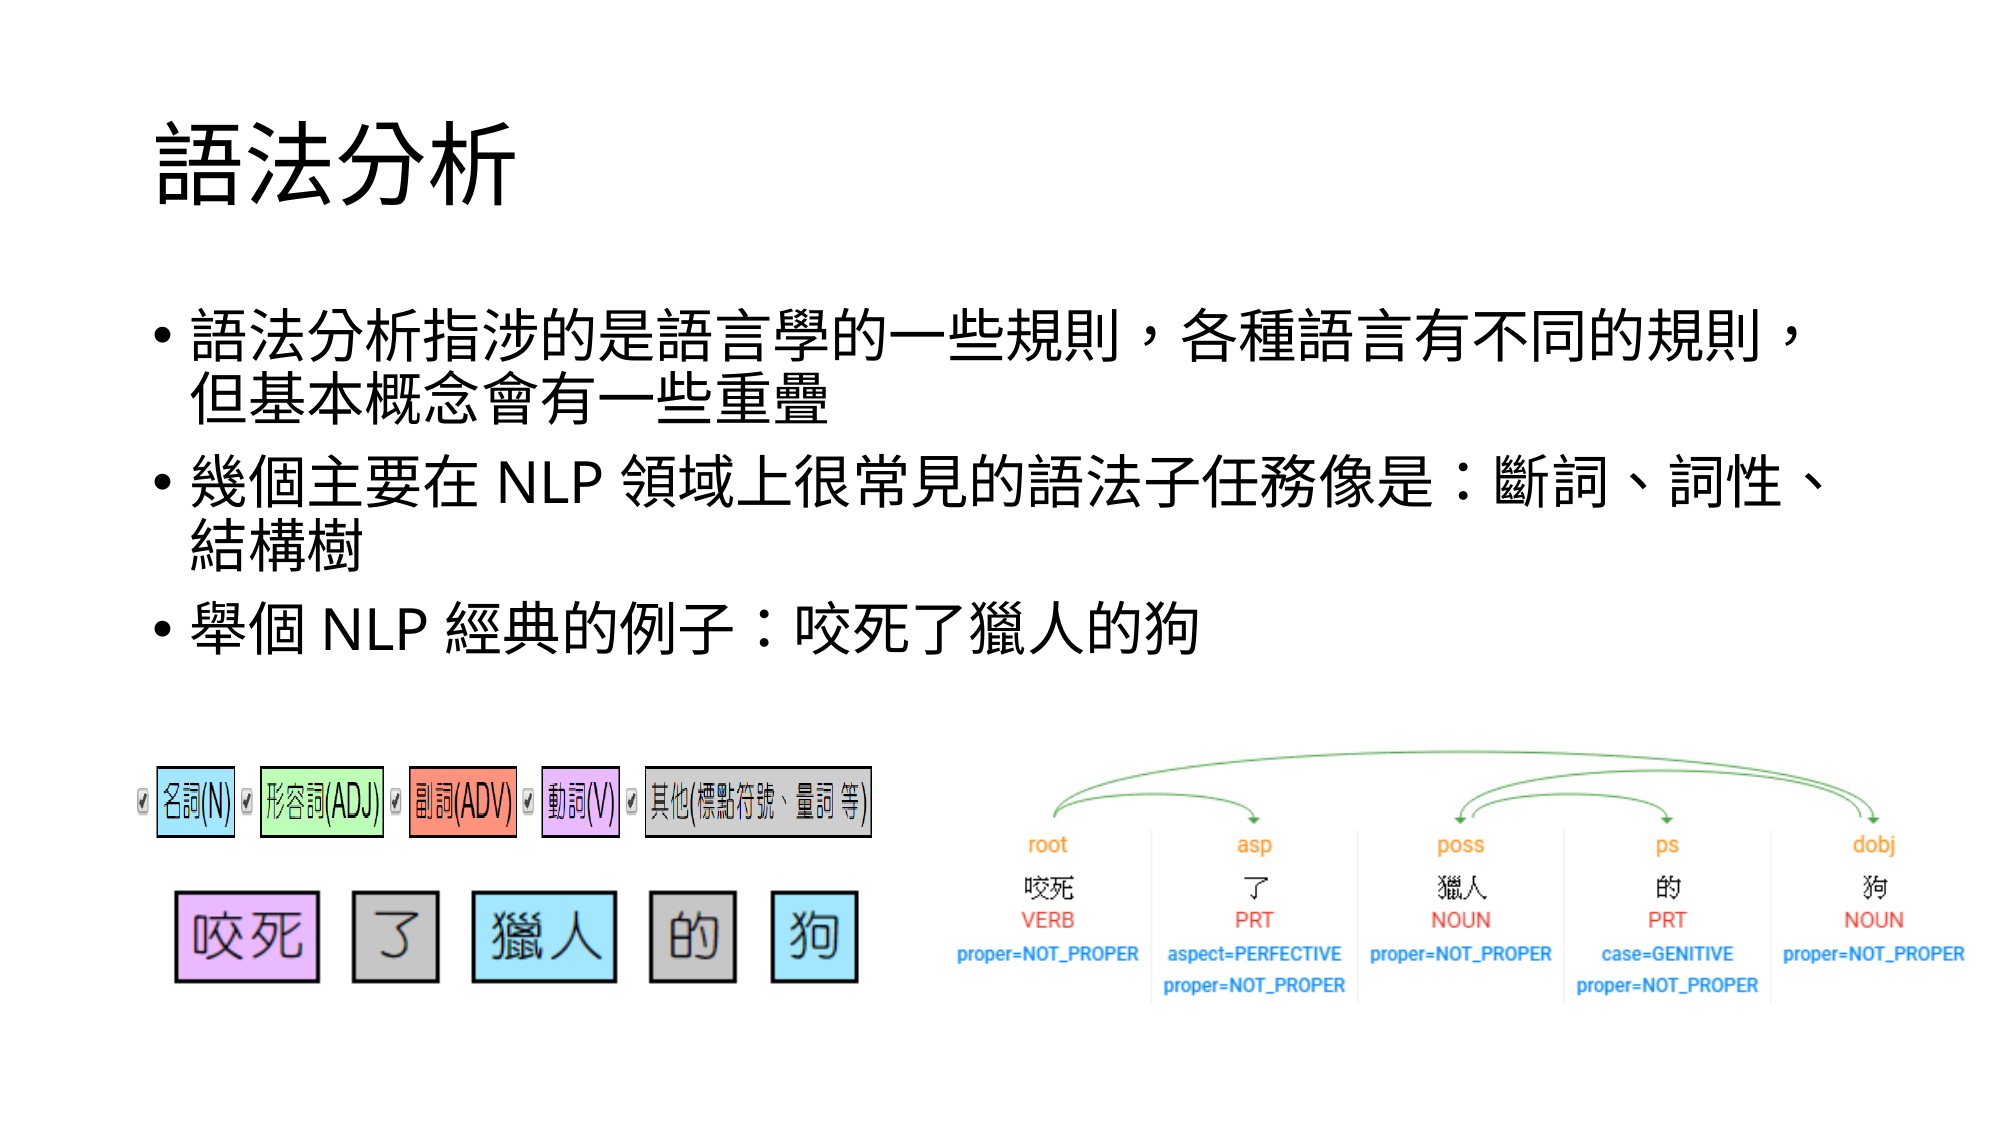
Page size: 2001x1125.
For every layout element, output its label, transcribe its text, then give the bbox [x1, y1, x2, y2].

title 語法分析 [137, 59, 1863, 278]
picture [137, 741, 879, 1014]
picture [952, 741, 1969, 1030]
list 語法分析指涉的是語言學的一些規則，各種語言有不同的規則，但基本概念會有一些重疊 幾個主要在NLP領域上很常見的語法子任務像是：斷詞、詞性、結構樹 舉個NLP經典的例子：咬死了獵人的狗 [137, 299, 1863, 1014]
